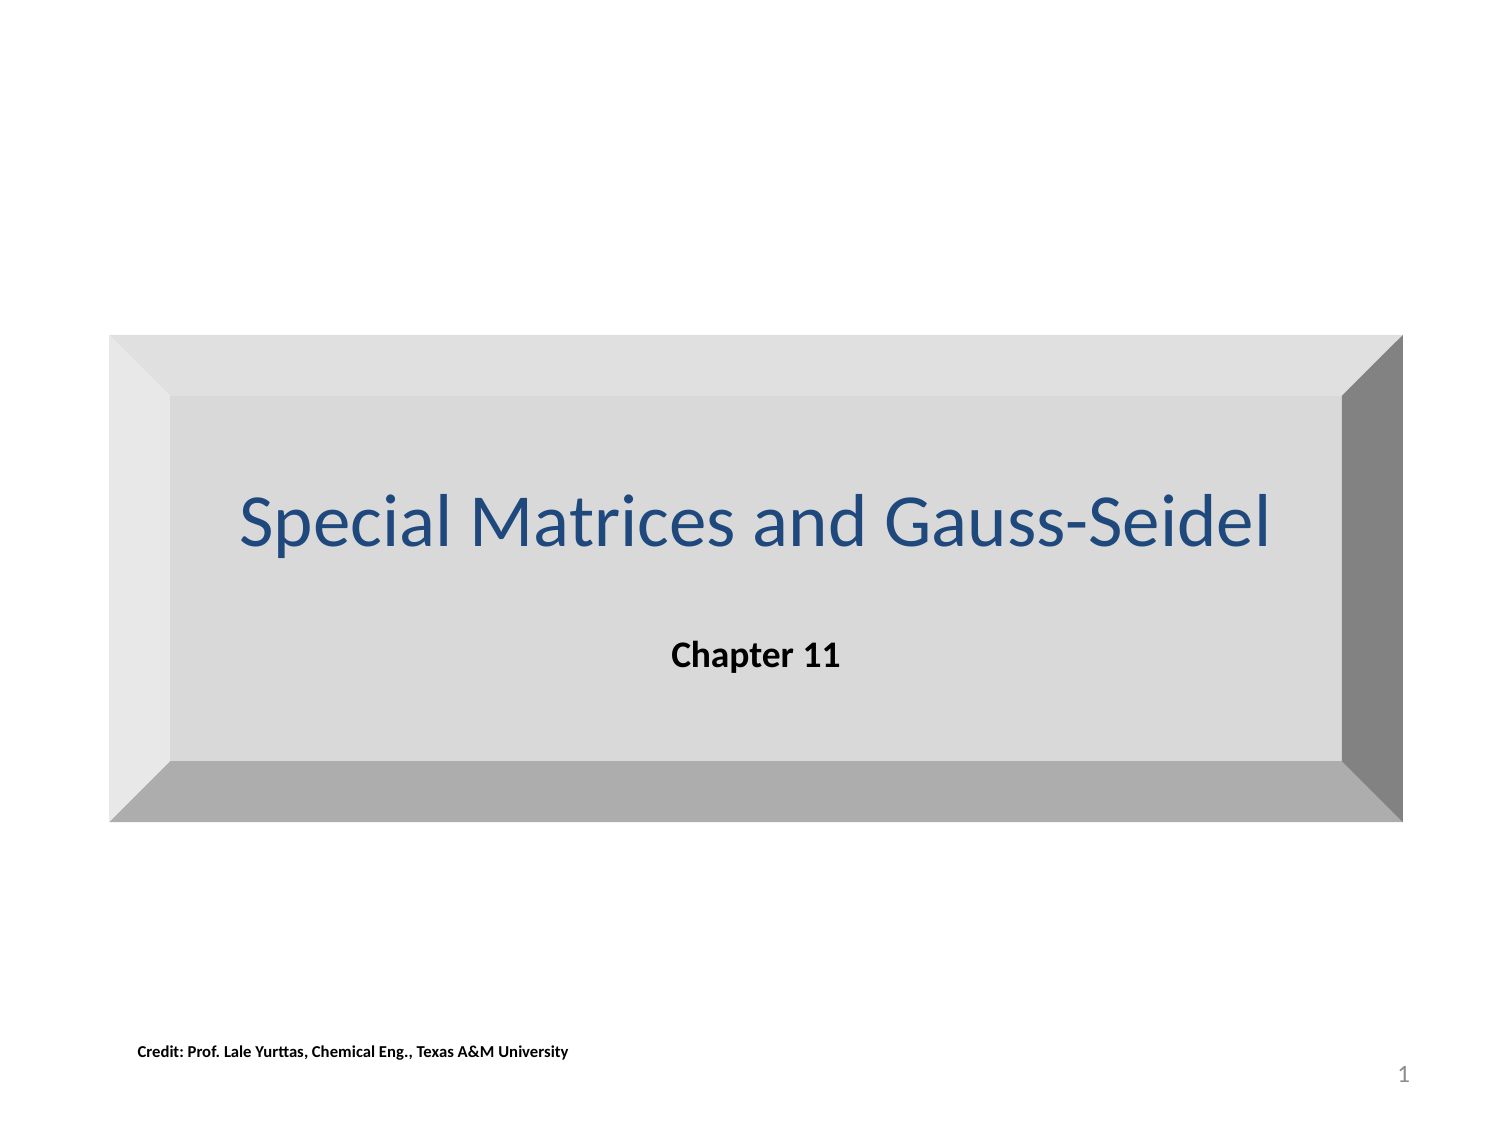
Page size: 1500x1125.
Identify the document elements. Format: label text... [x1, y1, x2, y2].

text_box Special Matrices and Gauss-Seidel Chapter 11 [109, 334, 1403, 823]
slide_number 1 [1074, 1042, 1425, 1103]
text_box Credit: Prof. Lale Yurttas, Chemical Eng., Texas A&M University [123, 1032, 585, 1068]
